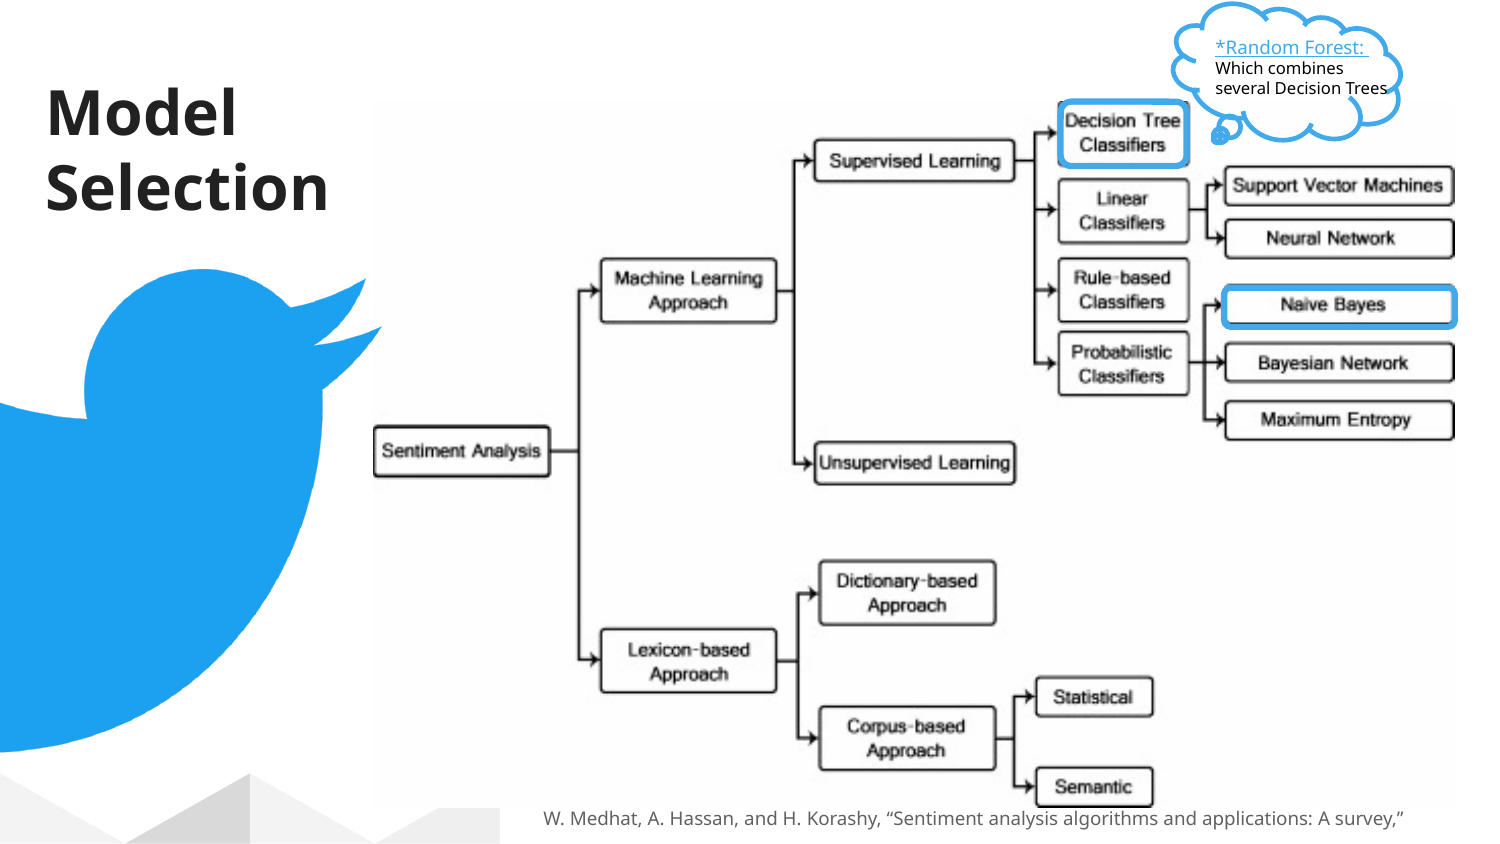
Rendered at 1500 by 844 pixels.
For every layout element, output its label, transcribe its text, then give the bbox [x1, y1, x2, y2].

text_box W. Medhat, A. Hassan, and H. Korashy, “Sentiment analysis algorithms and applications: A survey,” [312, 795, 1500, 841]
title Model Selection [30, 57, 471, 223]
text_box [1173, 25, 1200, 100]
picture [0, 101, 1456, 808]
text_box [1203, 3, 1305, 20]
text_box *Random Forest: Which combines several Decision Trees [1200, 20, 1405, 100]
